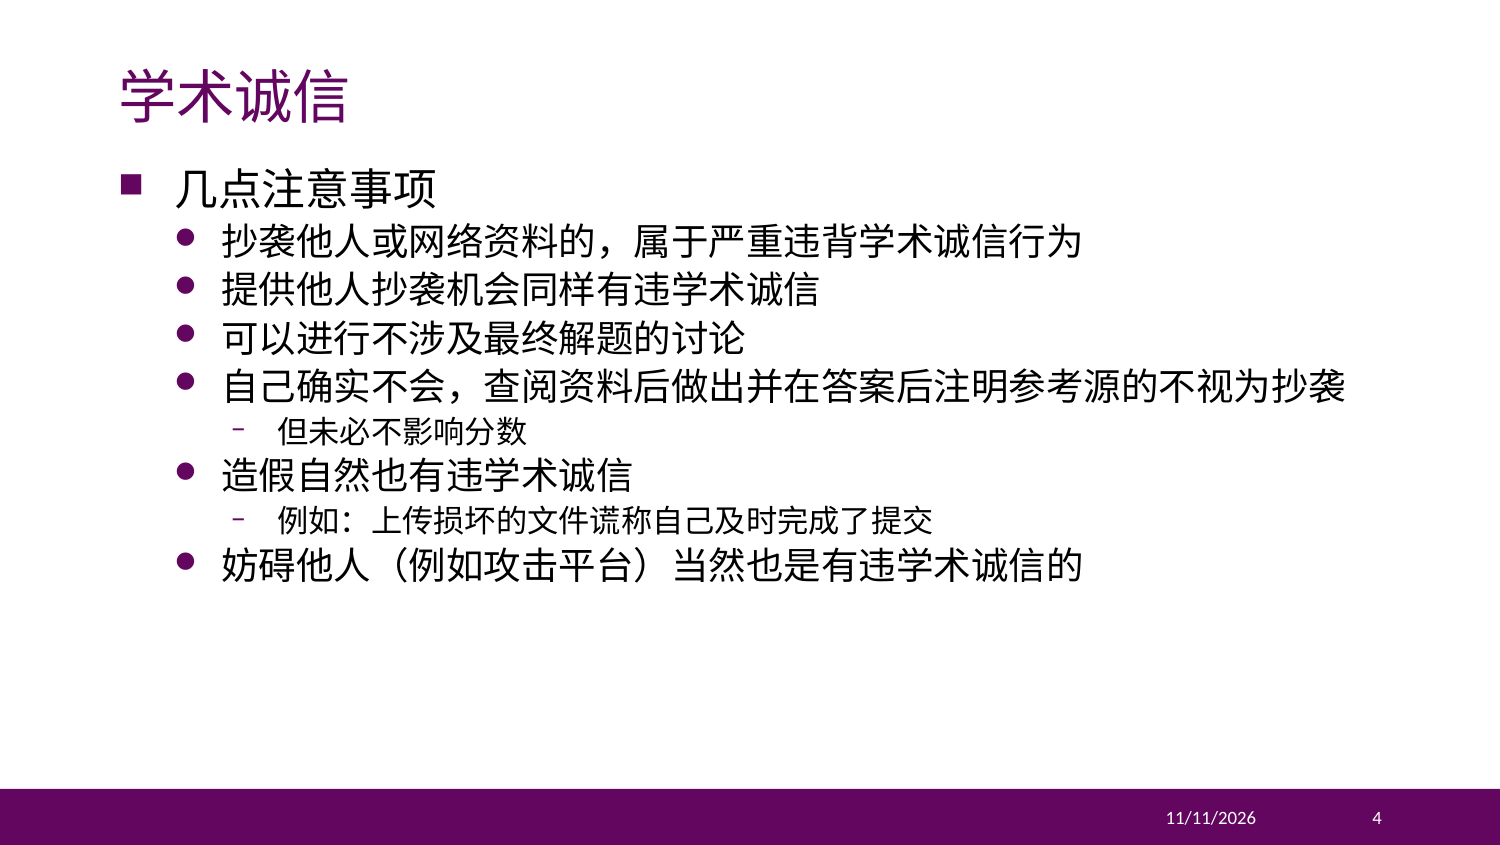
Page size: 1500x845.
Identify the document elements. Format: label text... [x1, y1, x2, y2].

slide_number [1107, 794, 1313, 840]
slide_number 4 [1313, 794, 1397, 840]
list 几点注意事项 抄袭他人或网络资料的，属于严重违背学术诚信行为 提供他人抄袭机会同样有违学术诚信 可以进行不涉及最终解题的讨论 自己确实不会，查阅资料后做出并在答案后注明参考源的不视为抄袭 但未必不影响分数 造假自然也有违学术诚信 例如：上传损坏的文件谎称自己及时完成了提交 妨碍他人（例如攻击平台）当然也是有违学术诚信的 [103, 160, 1397, 758]
title 学术诚信 [103, 59, 1397, 140]
